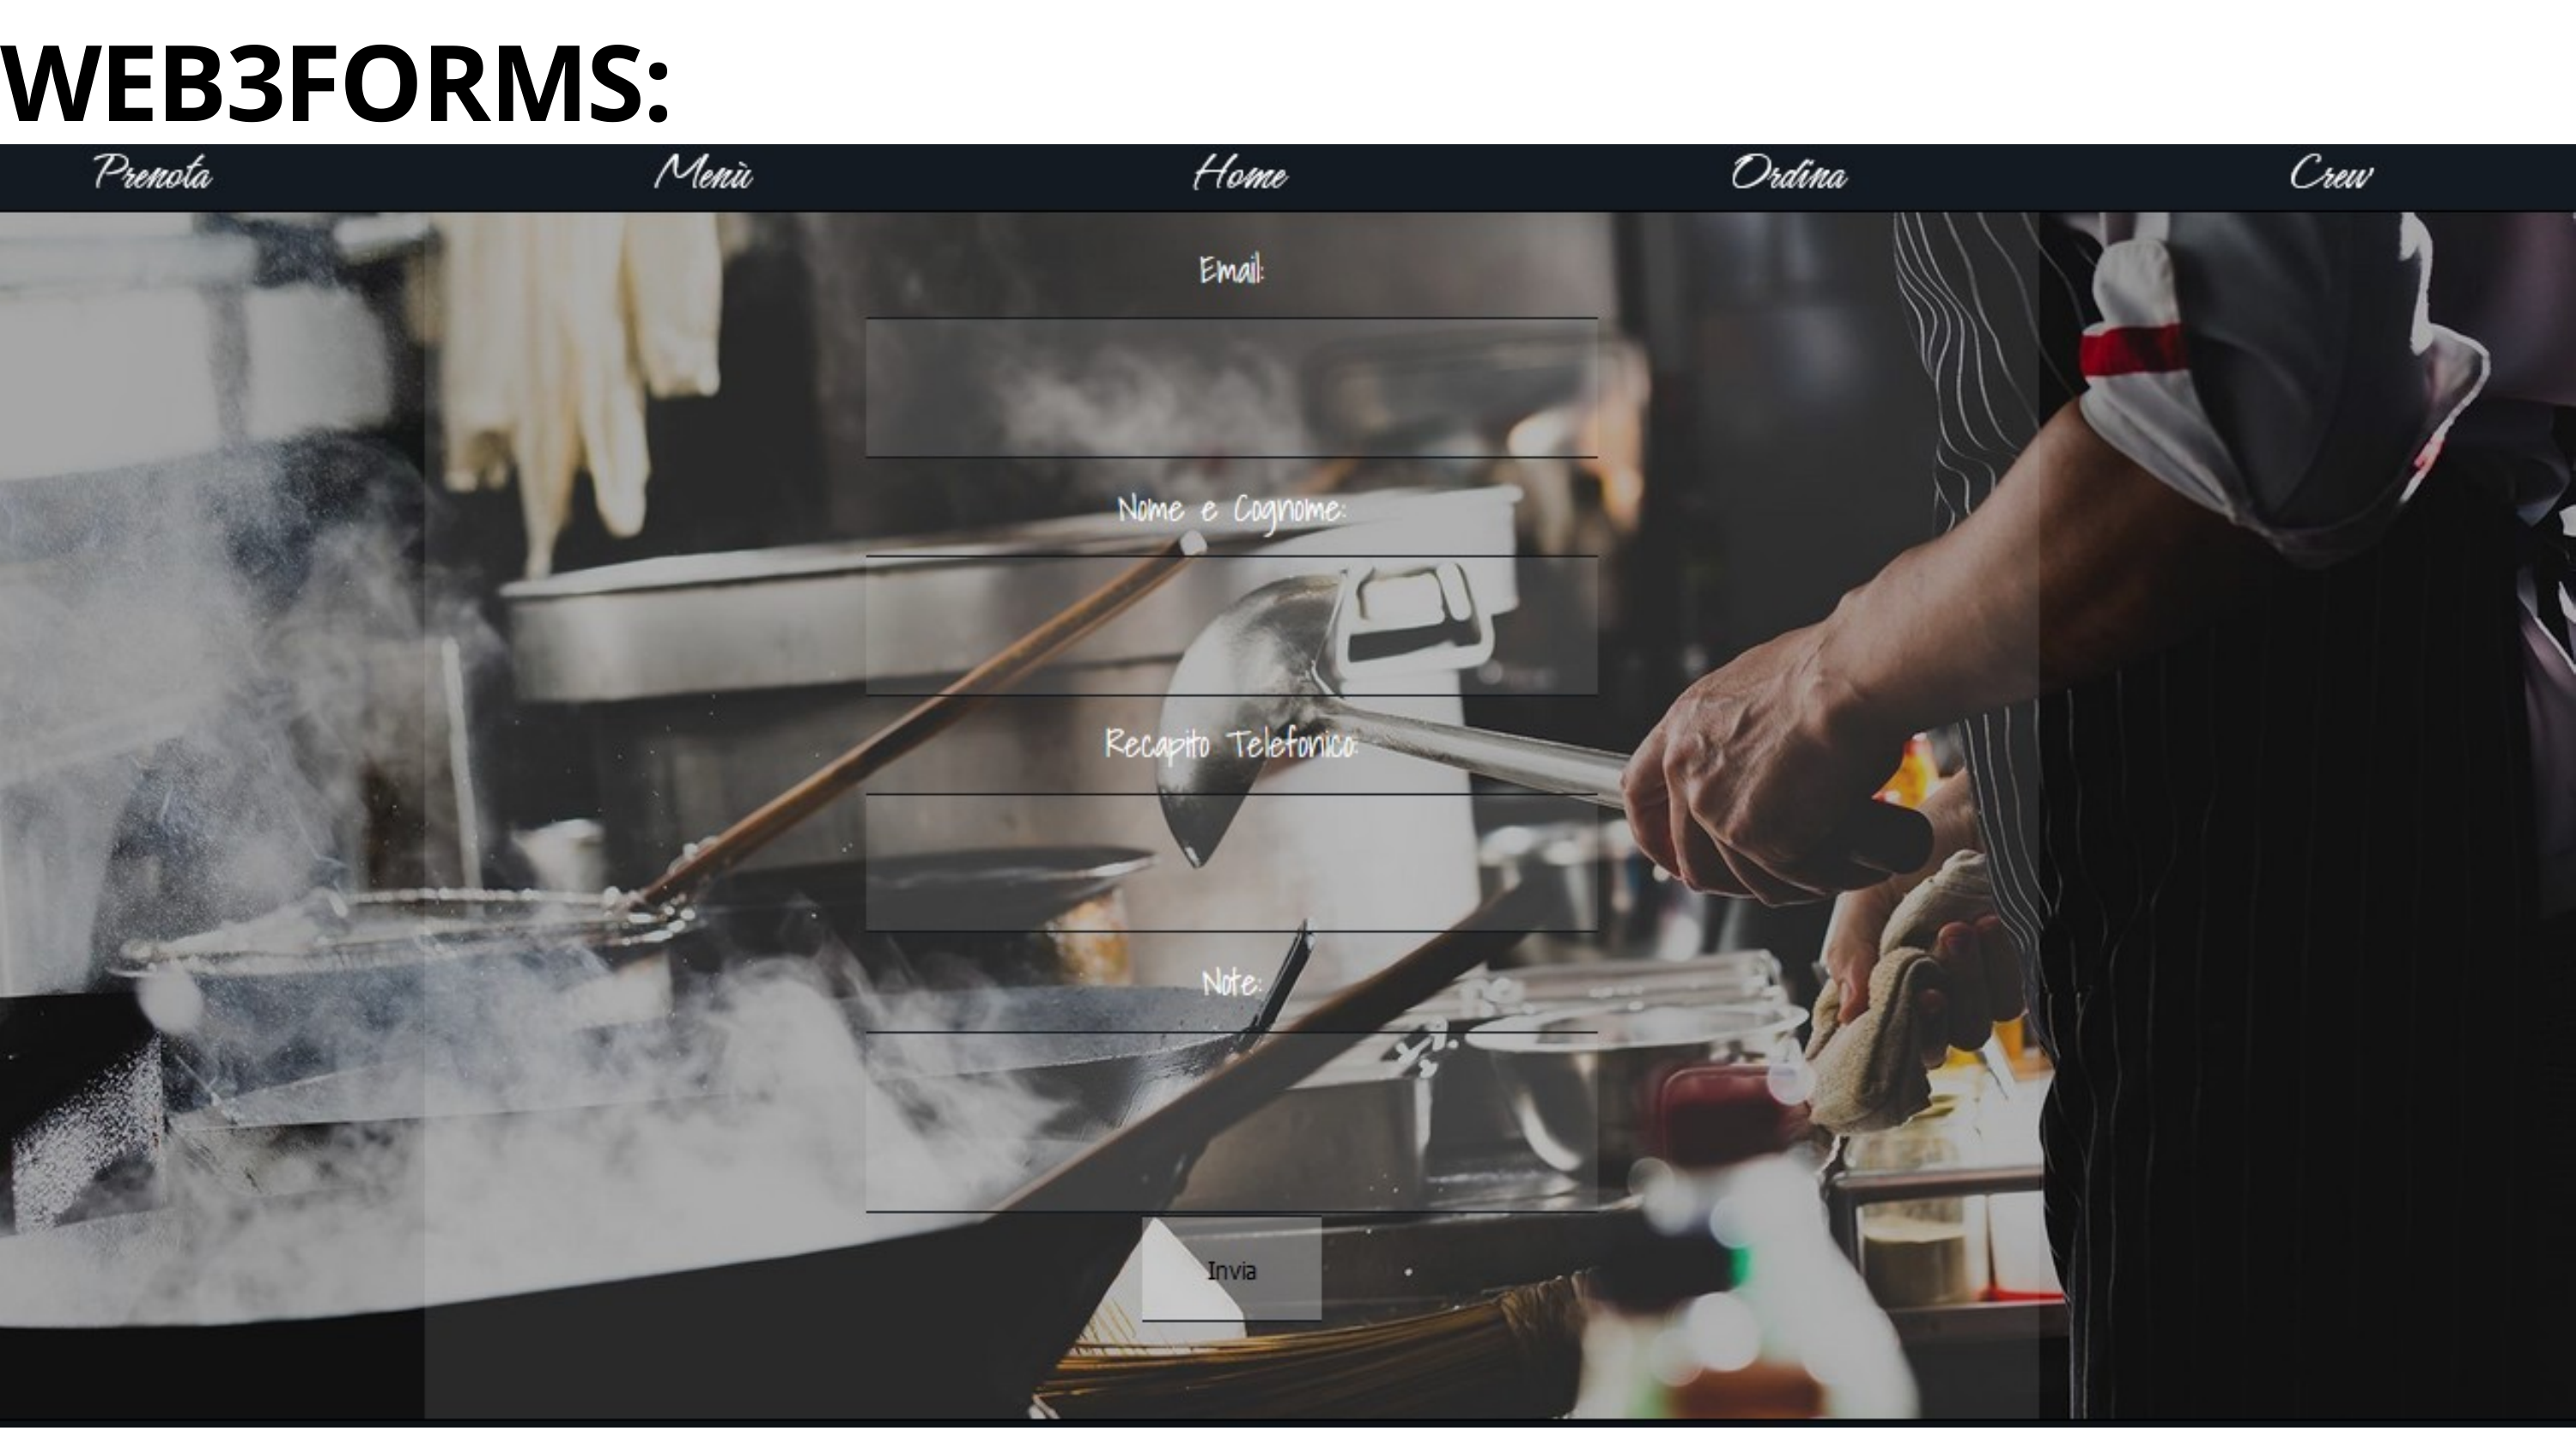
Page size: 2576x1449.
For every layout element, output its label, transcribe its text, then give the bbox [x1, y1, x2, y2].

title WEB3FORMS: [0, 14, 713, 142]
picture [0, 144, 2576, 1428]
